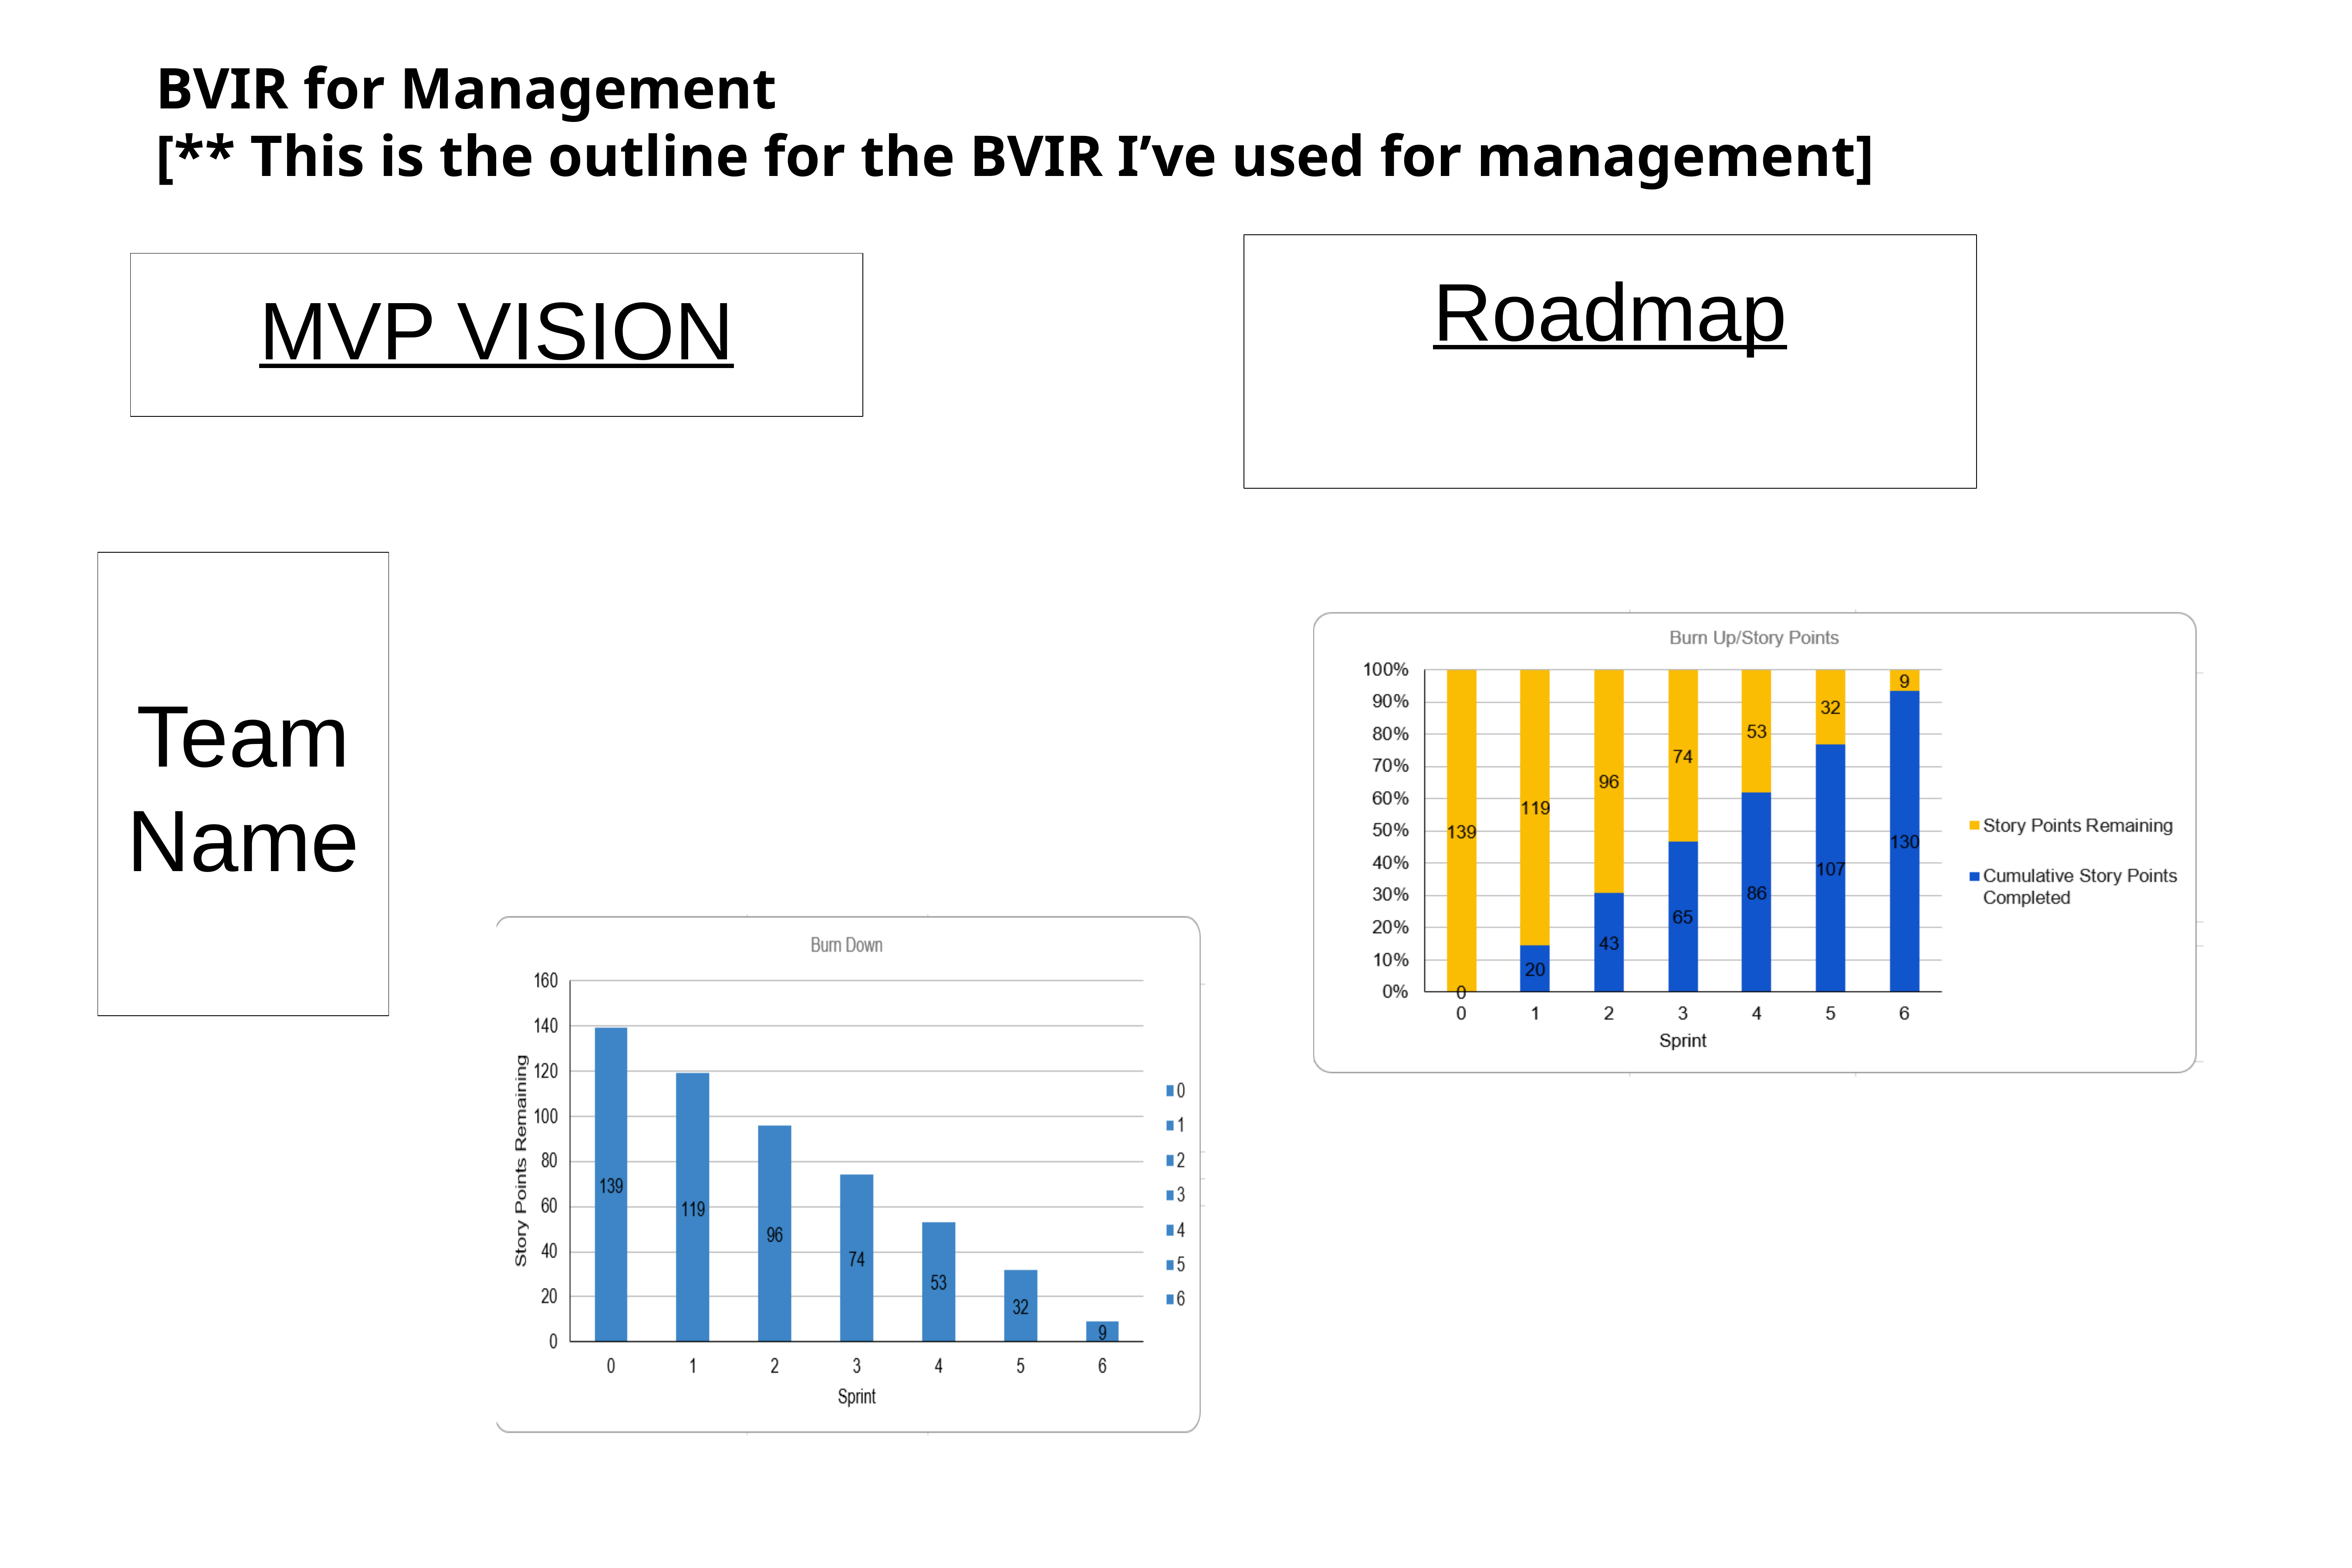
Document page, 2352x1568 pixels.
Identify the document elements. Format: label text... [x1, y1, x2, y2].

title BVIR for Management [** This is the outline for the BVIR I’ve used for management] [130, 27, 2114, 191]
text_box Roadmap [1244, 234, 1977, 489]
picture [497, 914, 1205, 1436]
text_box Team Name [98, 552, 389, 1016]
text_box MVP VISION [130, 253, 863, 417]
picture [1313, 609, 2203, 1077]
